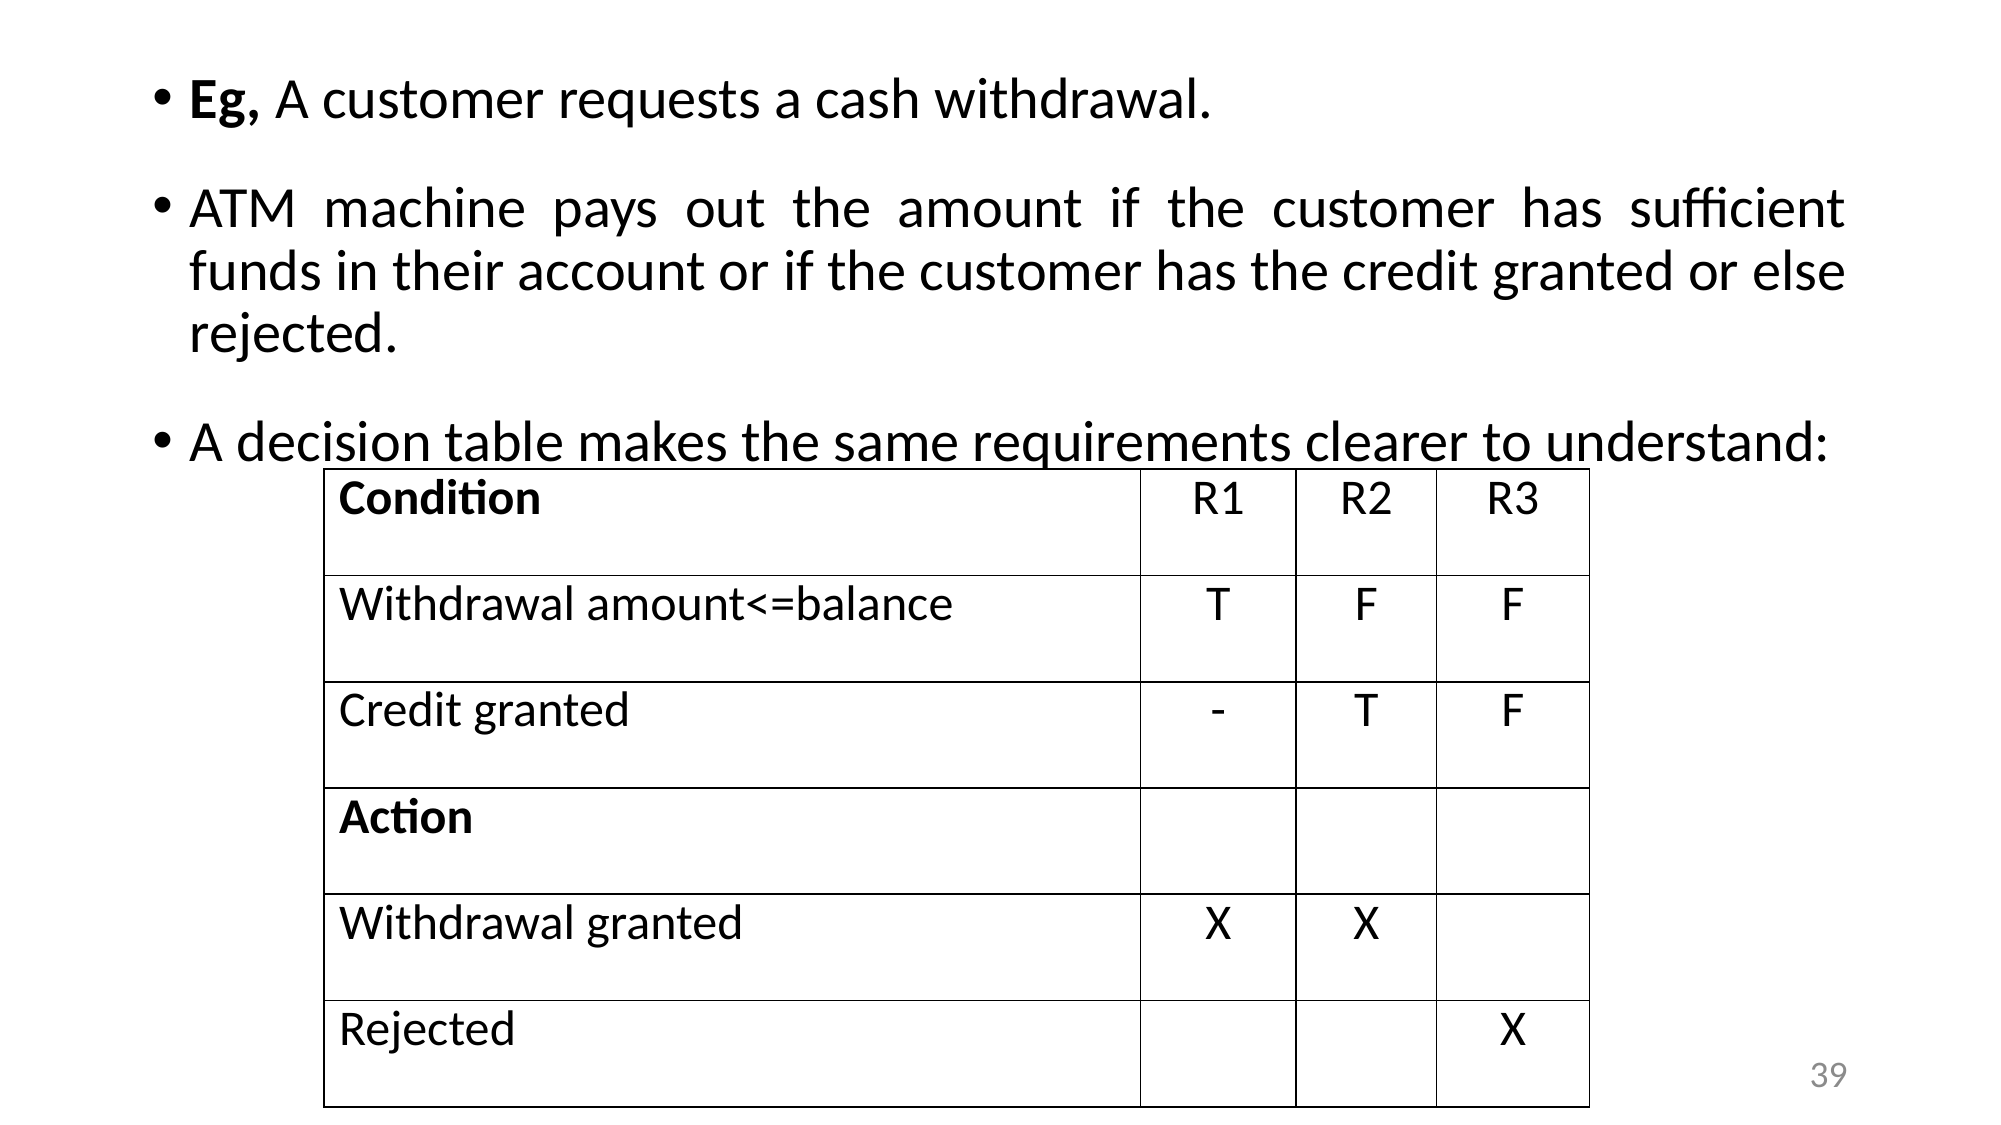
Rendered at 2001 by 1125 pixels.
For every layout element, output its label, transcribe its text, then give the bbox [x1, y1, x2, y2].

table_cell [1297, 789, 1436, 893]
table_cell [1141, 1001, 1295, 1106]
table_cell Withdrawal amount<=balance [325, 576, 1140, 681]
table_header R2 [1297, 470, 1436, 575]
table_cell [1141, 789, 1295, 893]
table_cell [1437, 789, 1589, 893]
table_cell F [1437, 576, 1589, 681]
table_cell [1437, 895, 1589, 1000]
table_cell F [1297, 576, 1436, 681]
table_cell X [1297, 895, 1436, 1000]
table_cell Credit granted [325, 683, 1140, 787]
table_cell [1297, 1001, 1436, 1106]
table_cell F [1437, 683, 1589, 787]
table_cell Rejected [325, 1001, 1140, 1106]
slide_number 39 [1590, 1042, 1863, 1103]
table_cell T [1141, 576, 1295, 681]
list Eg, A customer requests a cash withdrawal. ATM machine pays out the amount if the customer has sufficient funds in their account or if the customer has the credit granted or else rejected. A decision table makes the same requirements clearer to understand: [137, 60, 1863, 1103]
table_cell Action [325, 789, 1140, 893]
table_cell X [1437, 1001, 1589, 1106]
table_header R3 [1437, 470, 1589, 575]
table_cell T [1297, 683, 1436, 787]
table_cell Withdrawal granted [325, 895, 1140, 1000]
table_header R1 [1141, 470, 1295, 575]
table_cell X [1141, 895, 1295, 1000]
table_header Condition [325, 470, 1140, 575]
table_cell - [1141, 683, 1295, 787]
